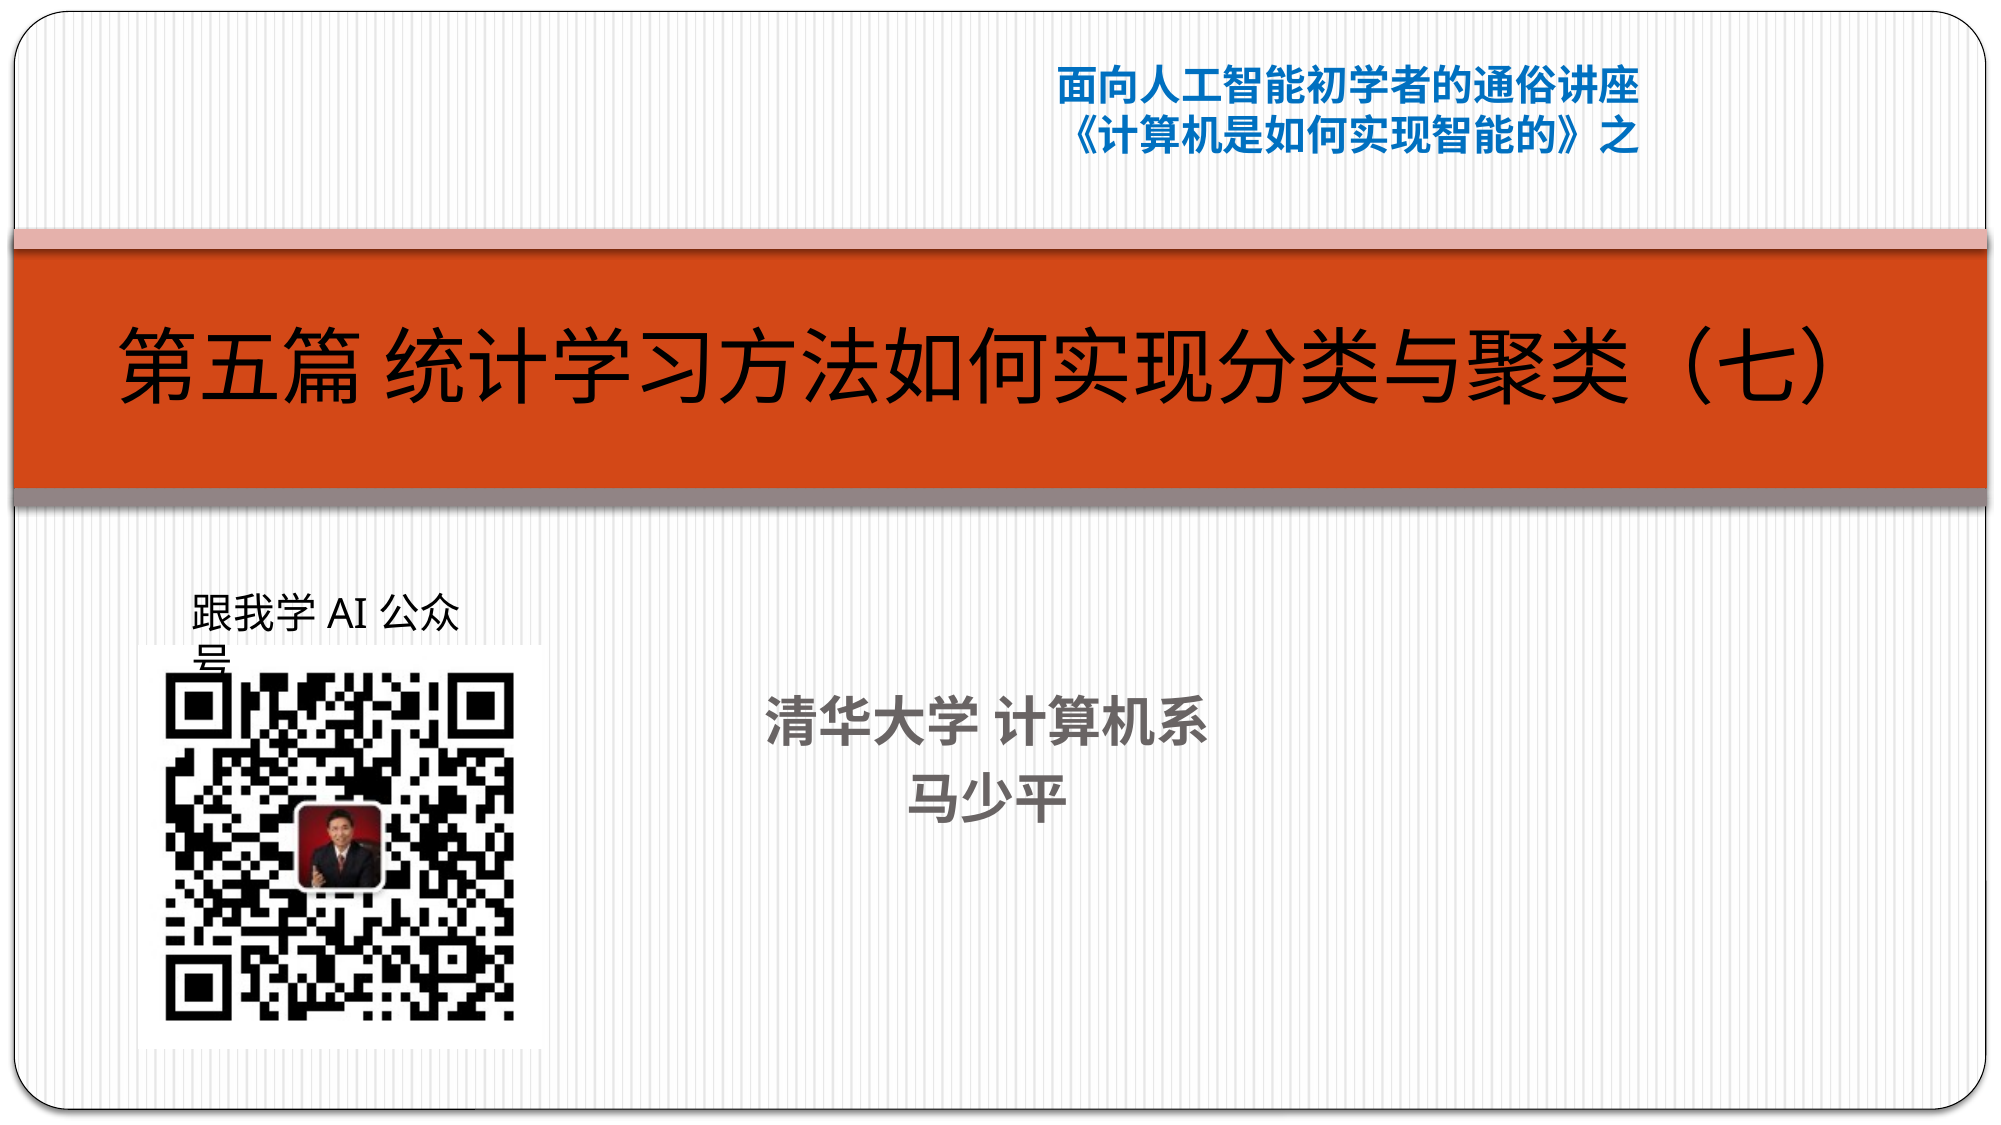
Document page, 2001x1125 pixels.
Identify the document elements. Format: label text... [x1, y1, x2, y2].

title 第五篇 统计学习方法如何实现分类与聚类（七） [22, 247, 1975, 489]
text_box 跟我学AI公众号 [177, 579, 503, 643]
picture [138, 644, 542, 1049]
text_box 面向人工智能初学者的通俗讲座 《计算机是如何实现智能的》之 [1041, 51, 1659, 167]
subtitle 清华大学 计算机系 马少平 [462, 525, 1513, 906]
